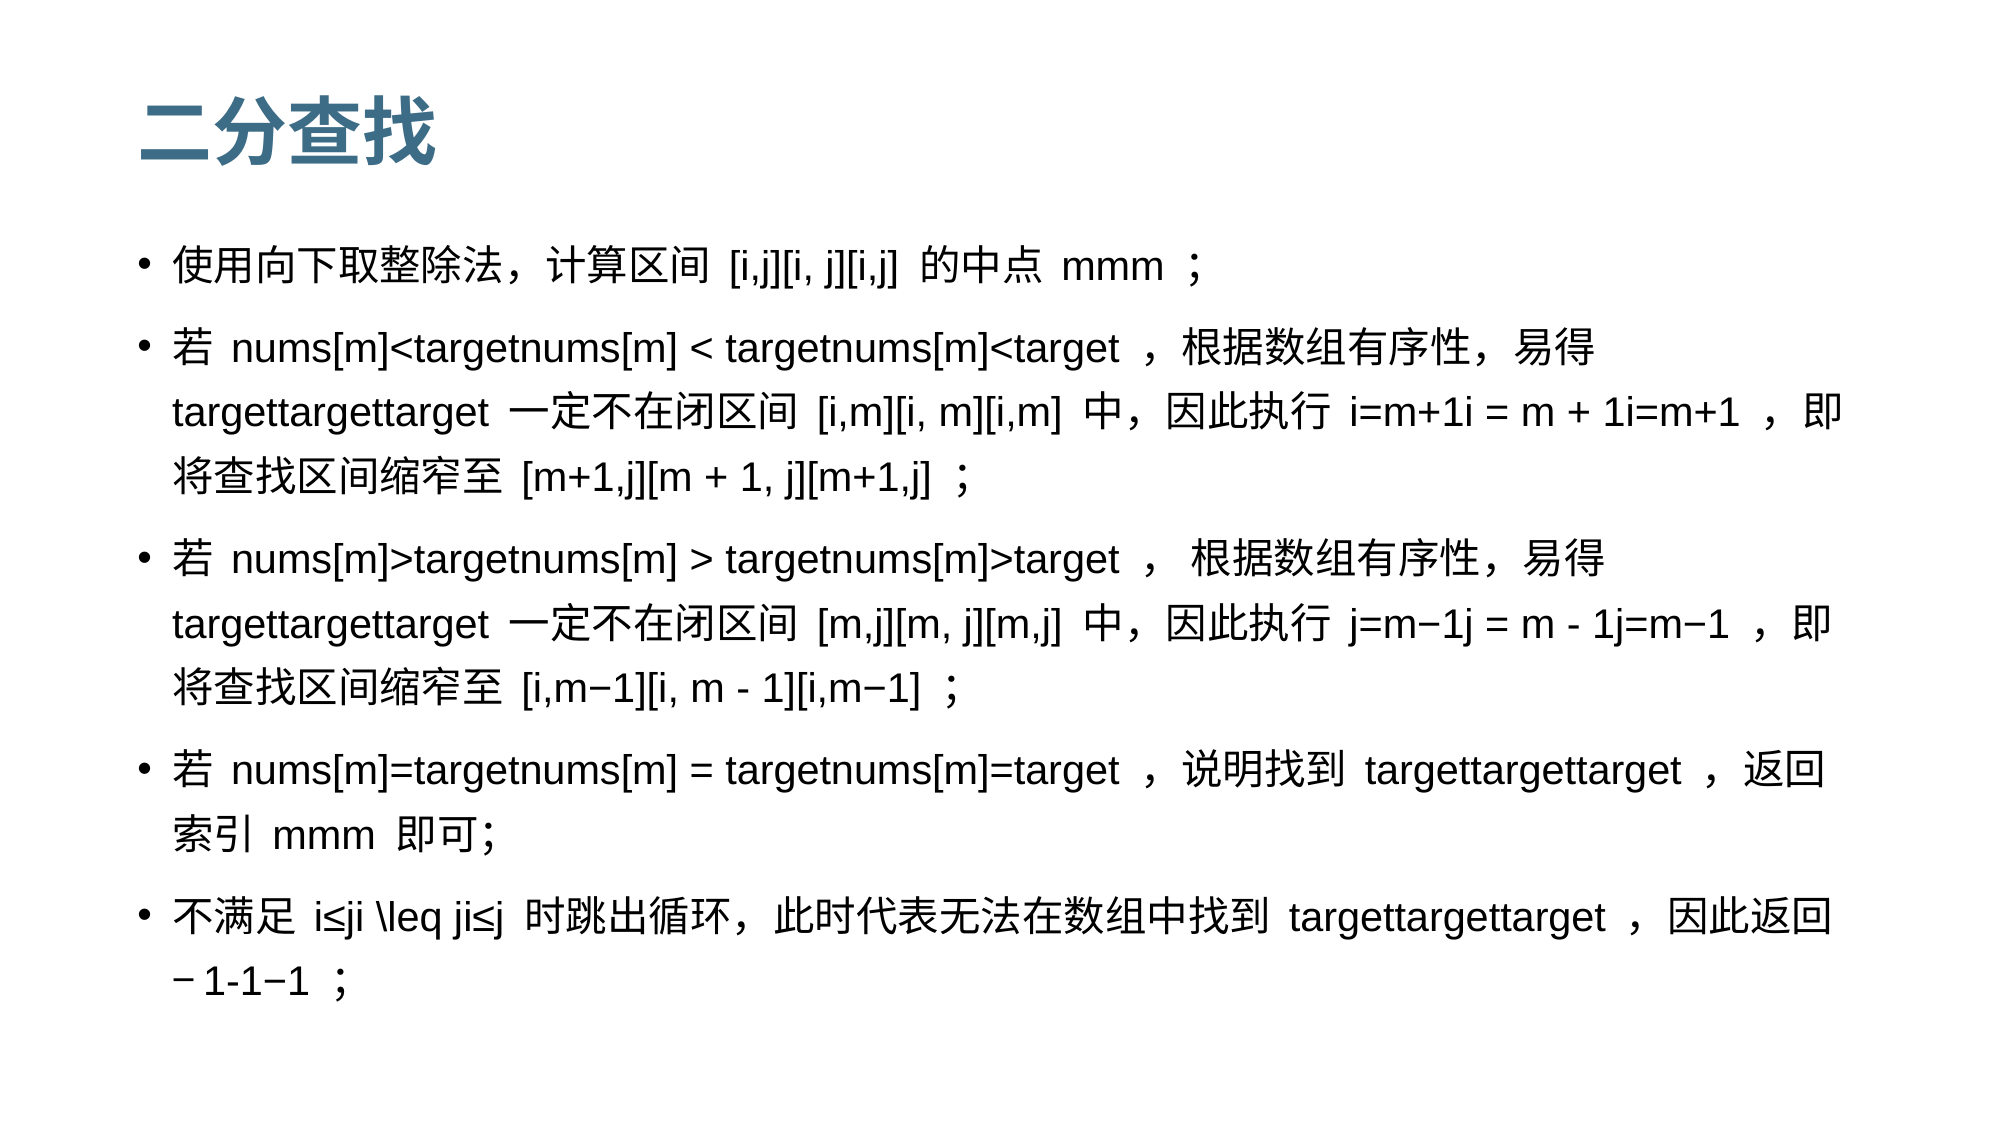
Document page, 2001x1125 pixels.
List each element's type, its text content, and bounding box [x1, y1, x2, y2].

title 二分查找 [137, 59, 1863, 201]
list 使用向下取整除法，计算区间 [i,j][i, j][i,j] 的中点 mmm ； 若 nums[m]<targetnums[m] < targetnums[m]<target ，根据数组有序性，易得 targettargettarget 一定不在闭区间 [i,m][i, m][i,m] 中，因此执行 i=m+1i = m + 1i=m+1 ，即将查找区间缩窄至 [m+1,j][m + 1, j][m+1,j] ； 若 nums[m]>targetnums[m] > targetnums[m]>target ， 根据数组有序性，易得 targettargettarget 一定不在闭区间 [m,j][m, j][m,j] 中，因此执行 j=m−1j = m - 1j=m−1 ，即将查找区间缩窄至 [i,m−1][i, m - 1][i,m−1] ； 若 nums[m]=targetnums[m] = targetnums[m]=target ，说明找到 targettargettarget ，返回索引 mmm 即可； 不满足 i≤ji \leq ji≤j 时跳出循环，此时代表无法在数组中找到 targettargettarget ，因此返回 −1-1−1 ； [137, 223, 1863, 1014]
